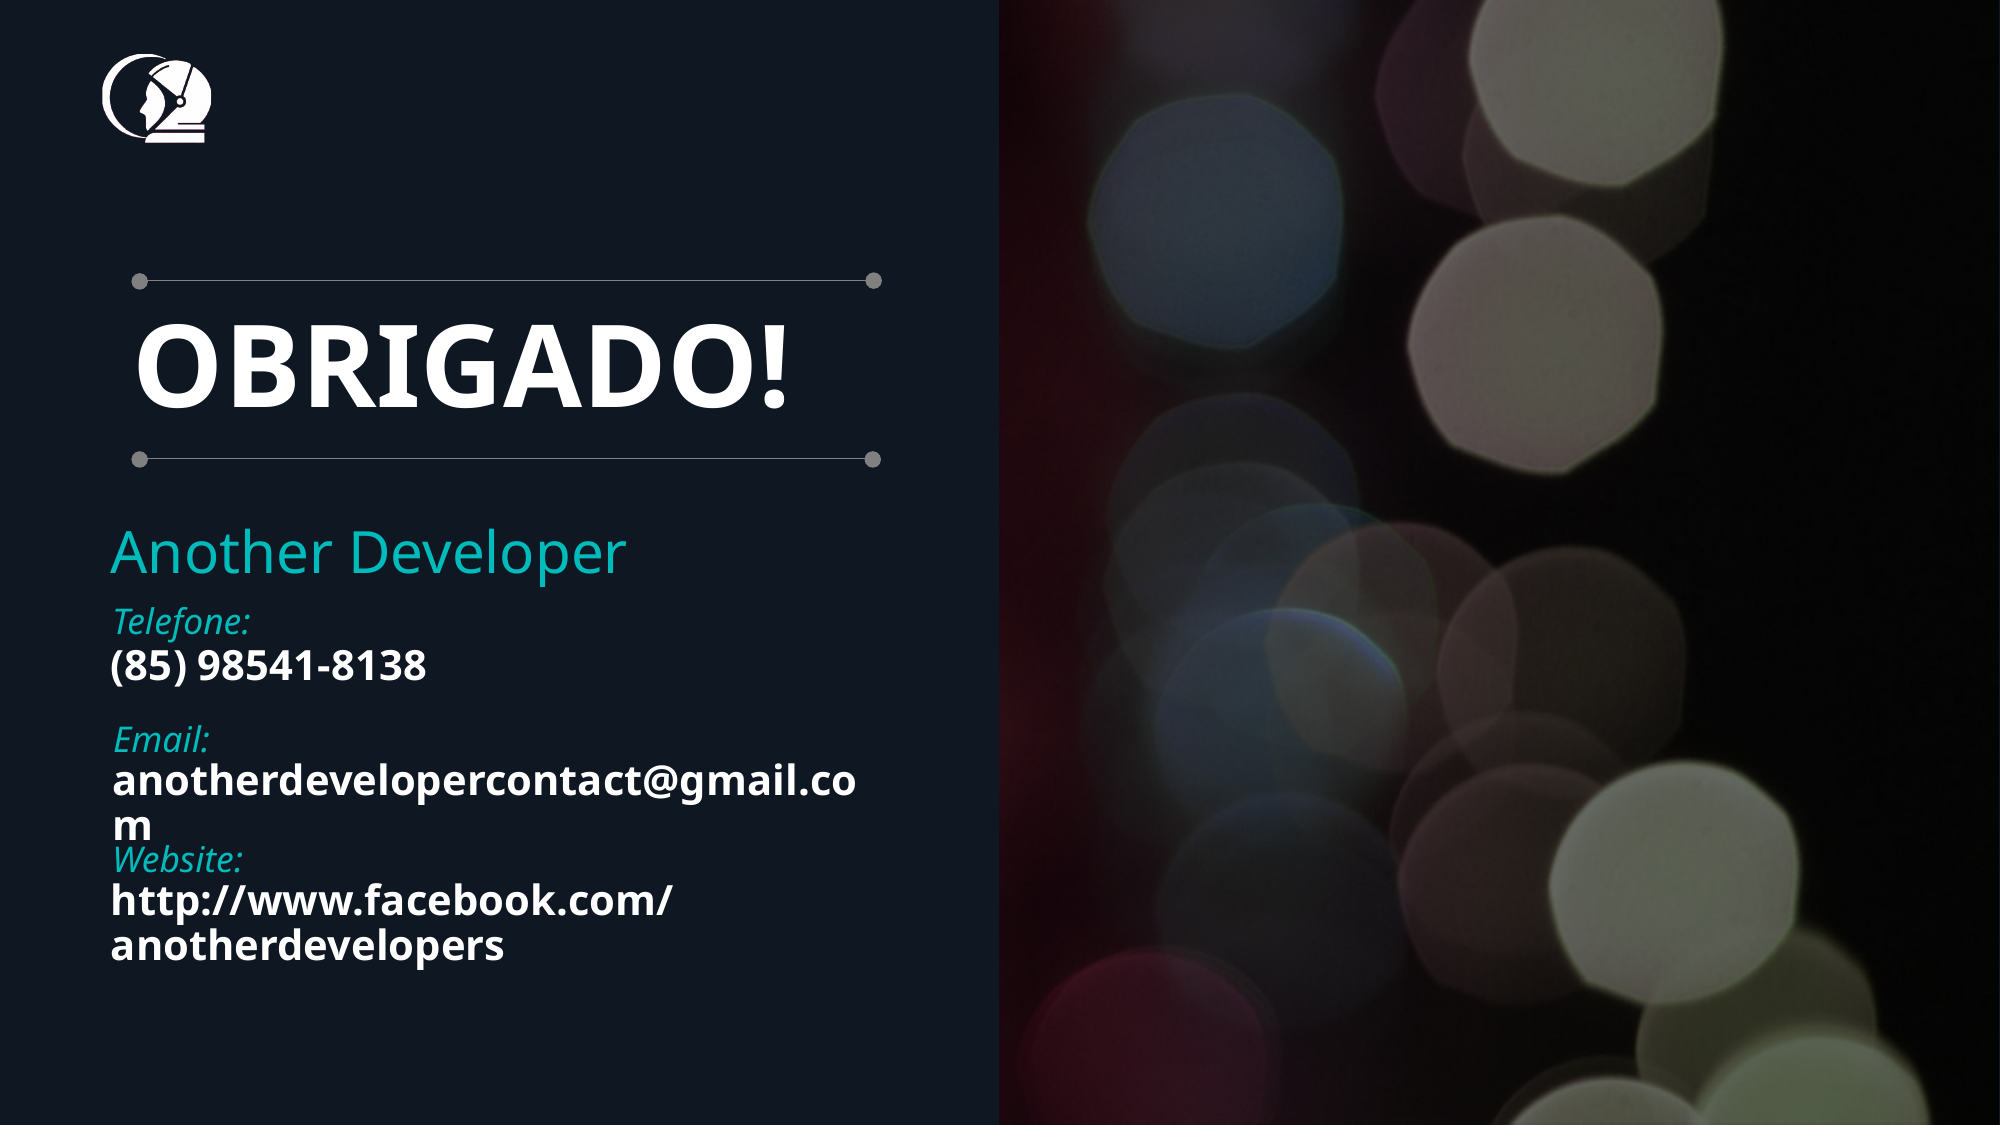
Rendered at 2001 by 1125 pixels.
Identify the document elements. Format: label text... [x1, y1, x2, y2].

list Another Developer [110, 502, 864, 587]
list Telefone: [112, 604, 865, 643]
picture [999, 0, 1999, 1125]
list (85) 98541-8138 [110, 644, 864, 692]
picture [102, 53, 212, 143]
title OBRIGADO! [132, 253, 928, 433]
list Email: [113, 722, 866, 761]
list Website: [112, 842, 865, 879]
list http://www.facebook.com/anotherdevelopers [110, 879, 999, 968]
list anotherdevelopercontact@gmail.com [112, 759, 865, 820]
